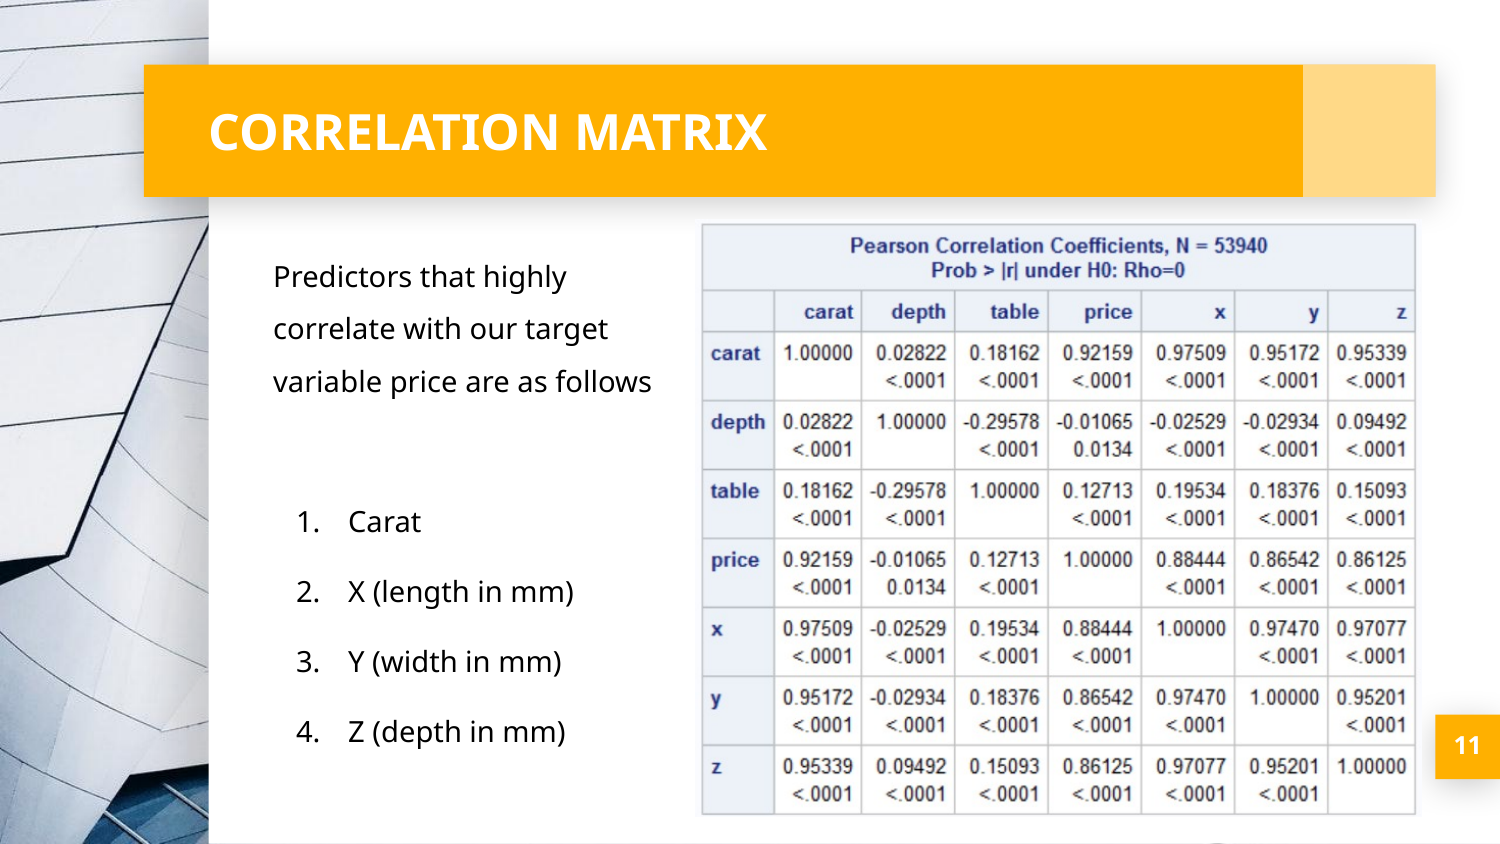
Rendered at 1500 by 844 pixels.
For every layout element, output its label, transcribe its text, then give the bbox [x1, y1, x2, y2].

picture [695, 219, 1422, 817]
picture [0, 0, 208, 844]
title CORRELATION MATRIX [193, 64, 1300, 197]
slide_number ‹#› [1435, 714, 1500, 780]
text_box Predictors that highly correlate with our target variable price are as follows Carat X (length in mm) Y (width in mm) Z (depth in mm) [258, 226, 687, 823]
